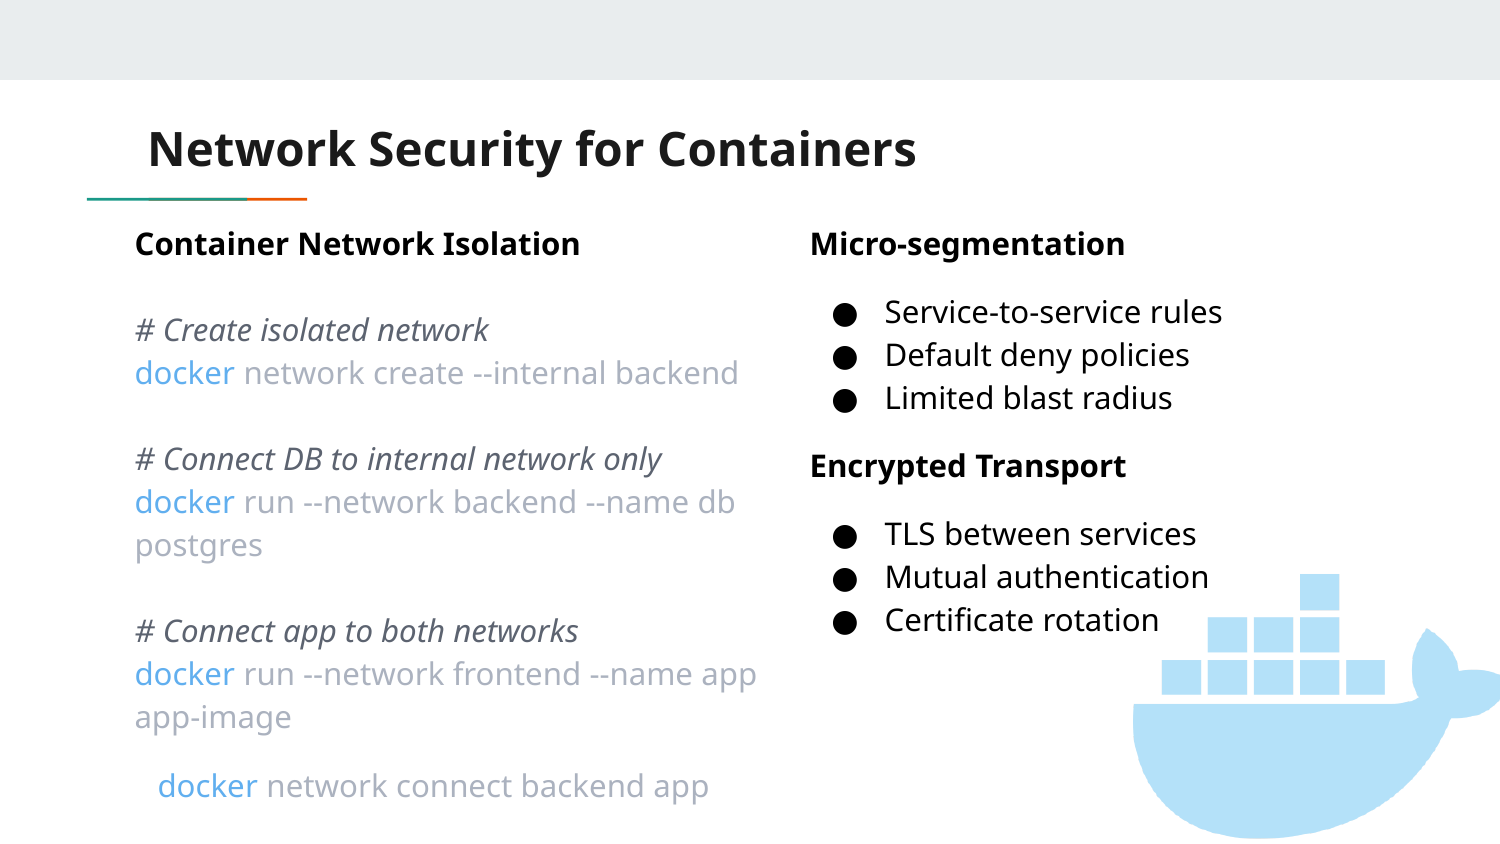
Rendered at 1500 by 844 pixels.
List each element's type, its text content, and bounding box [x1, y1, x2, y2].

list Micro-segmentation Service-to-service rules Default deny policies Limited blast radius Encrypted Transport TLS between services Mutual authentication Certificate rotation [794, 203, 1500, 742]
list Container Network Isolation # Create isolated network docker network create --internal backend # Connect DB to internal network only docker run --network backend --name db postgres # Connect app to both networks docker run --network frontend --name app app-image docker network connect backend app [119, 203, 785, 844]
title Network Security for Containers [119, 103, 1381, 192]
picture [1110, 495, 1500, 844]
